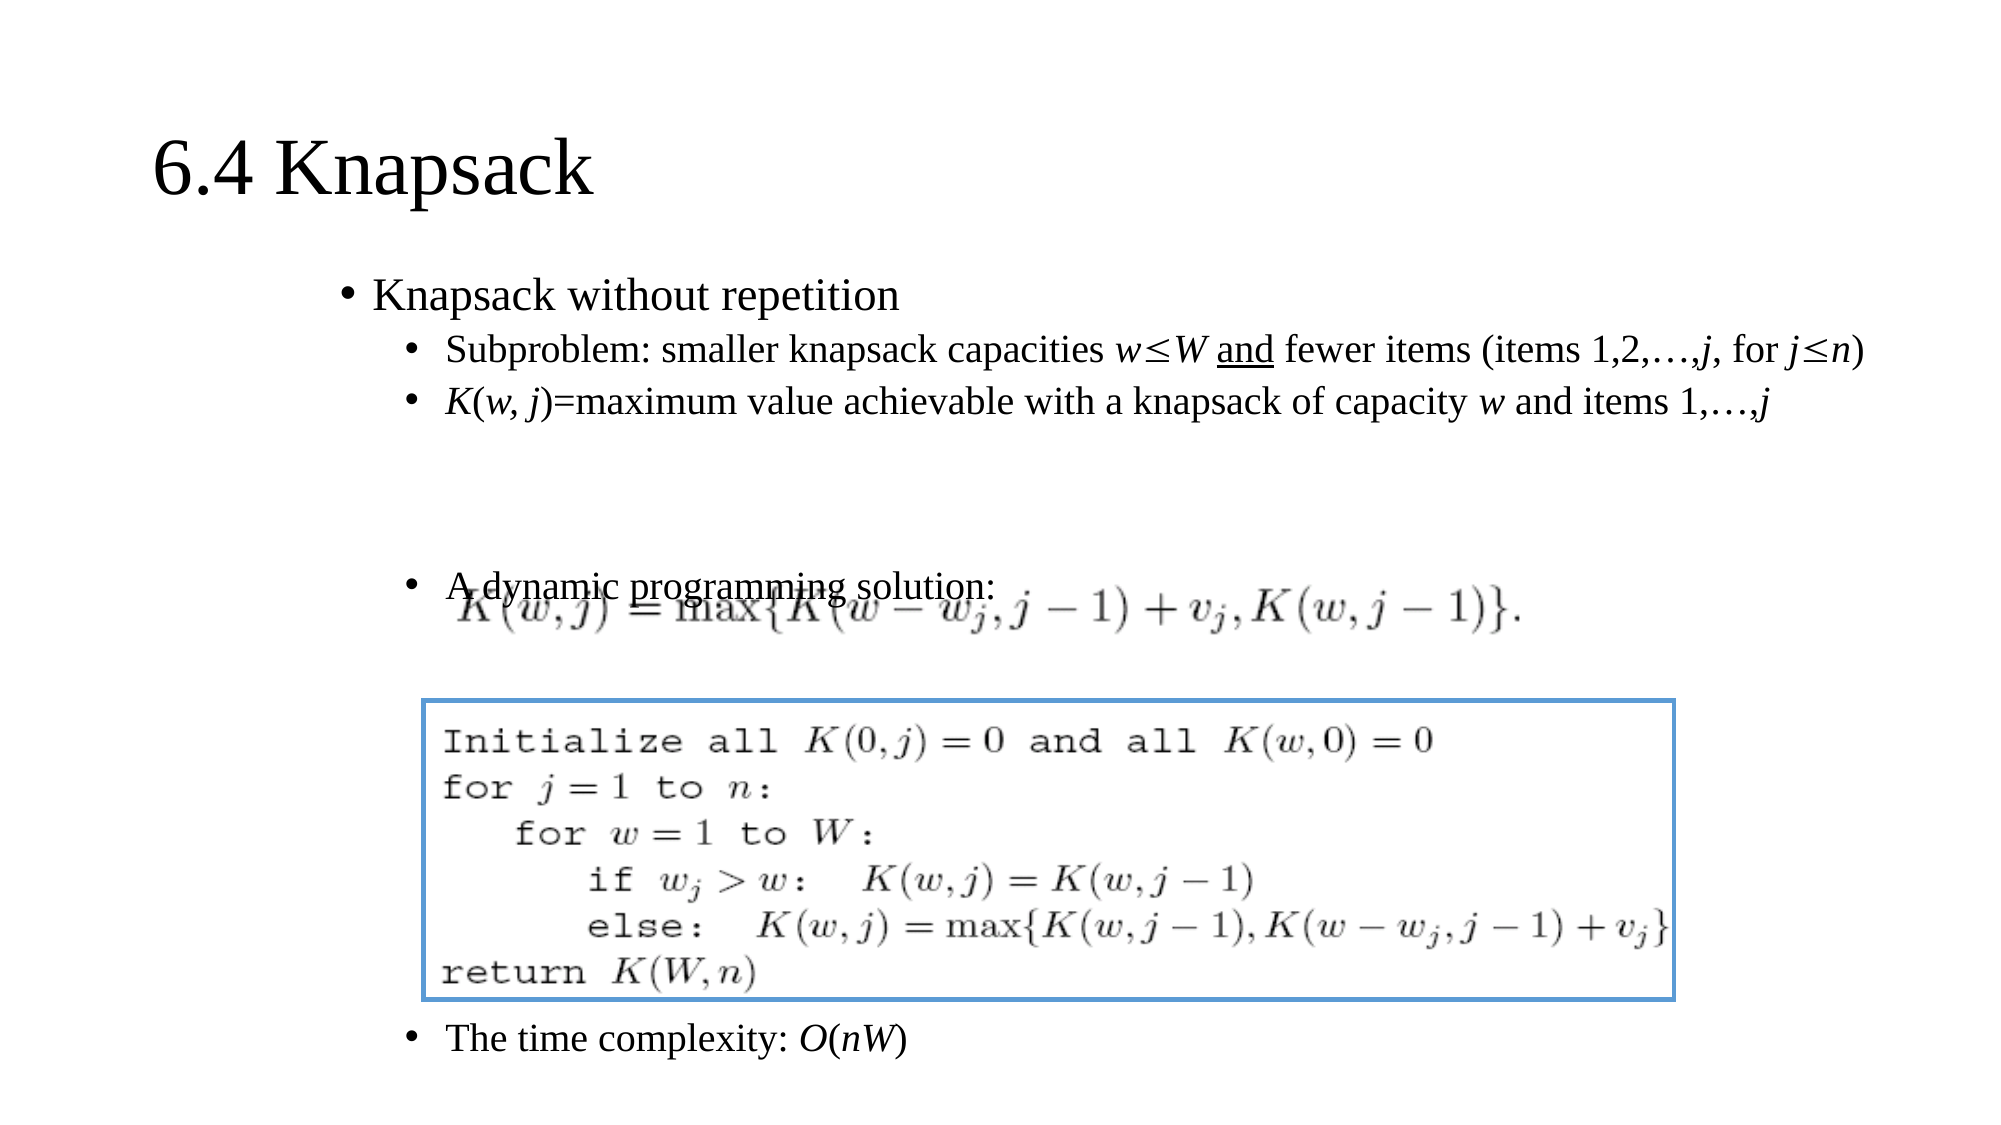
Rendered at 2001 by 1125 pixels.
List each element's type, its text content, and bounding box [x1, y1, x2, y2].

list Knapsack without repetition Subproblem: smaller knapsack capacities wW and fewer items (items 1,2,…,j, for jn) K(w, j)=maximum value achievable with a knapsack of capacity w and items 1,…,j A dynamic programming solution: The time complexity: O(nW) [324, 262, 1900, 1111]
picture [456, 538, 1520, 669]
picture [425, 703, 1672, 998]
title 6.4 Knapsack [137, 59, 1863, 278]
